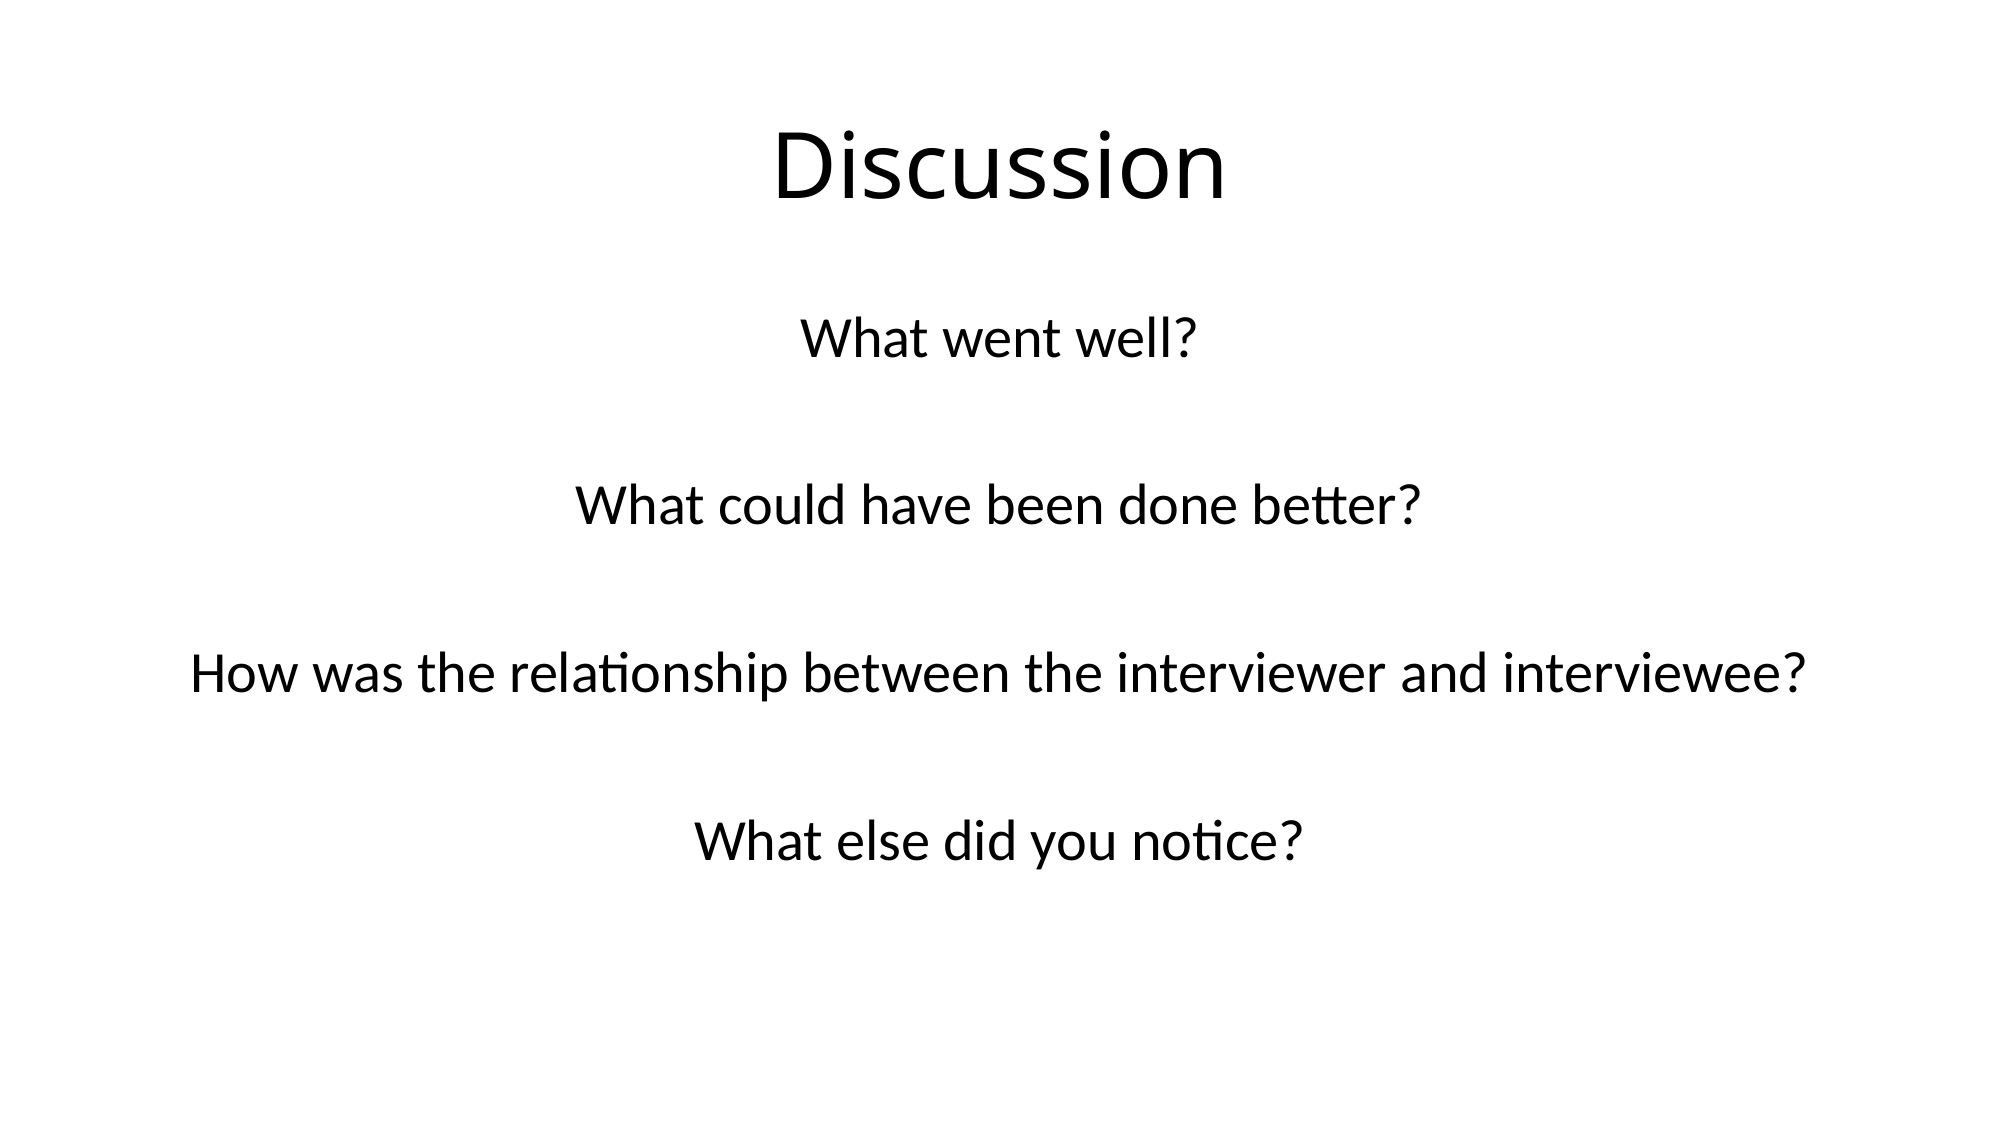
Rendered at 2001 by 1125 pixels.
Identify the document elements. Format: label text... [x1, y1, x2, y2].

list What went well? What could have been done better? How was the relationship between the interviewer and interviewee? What else did you notice? [89, 299, 1911, 1014]
title Discussion [137, 59, 1863, 278]
